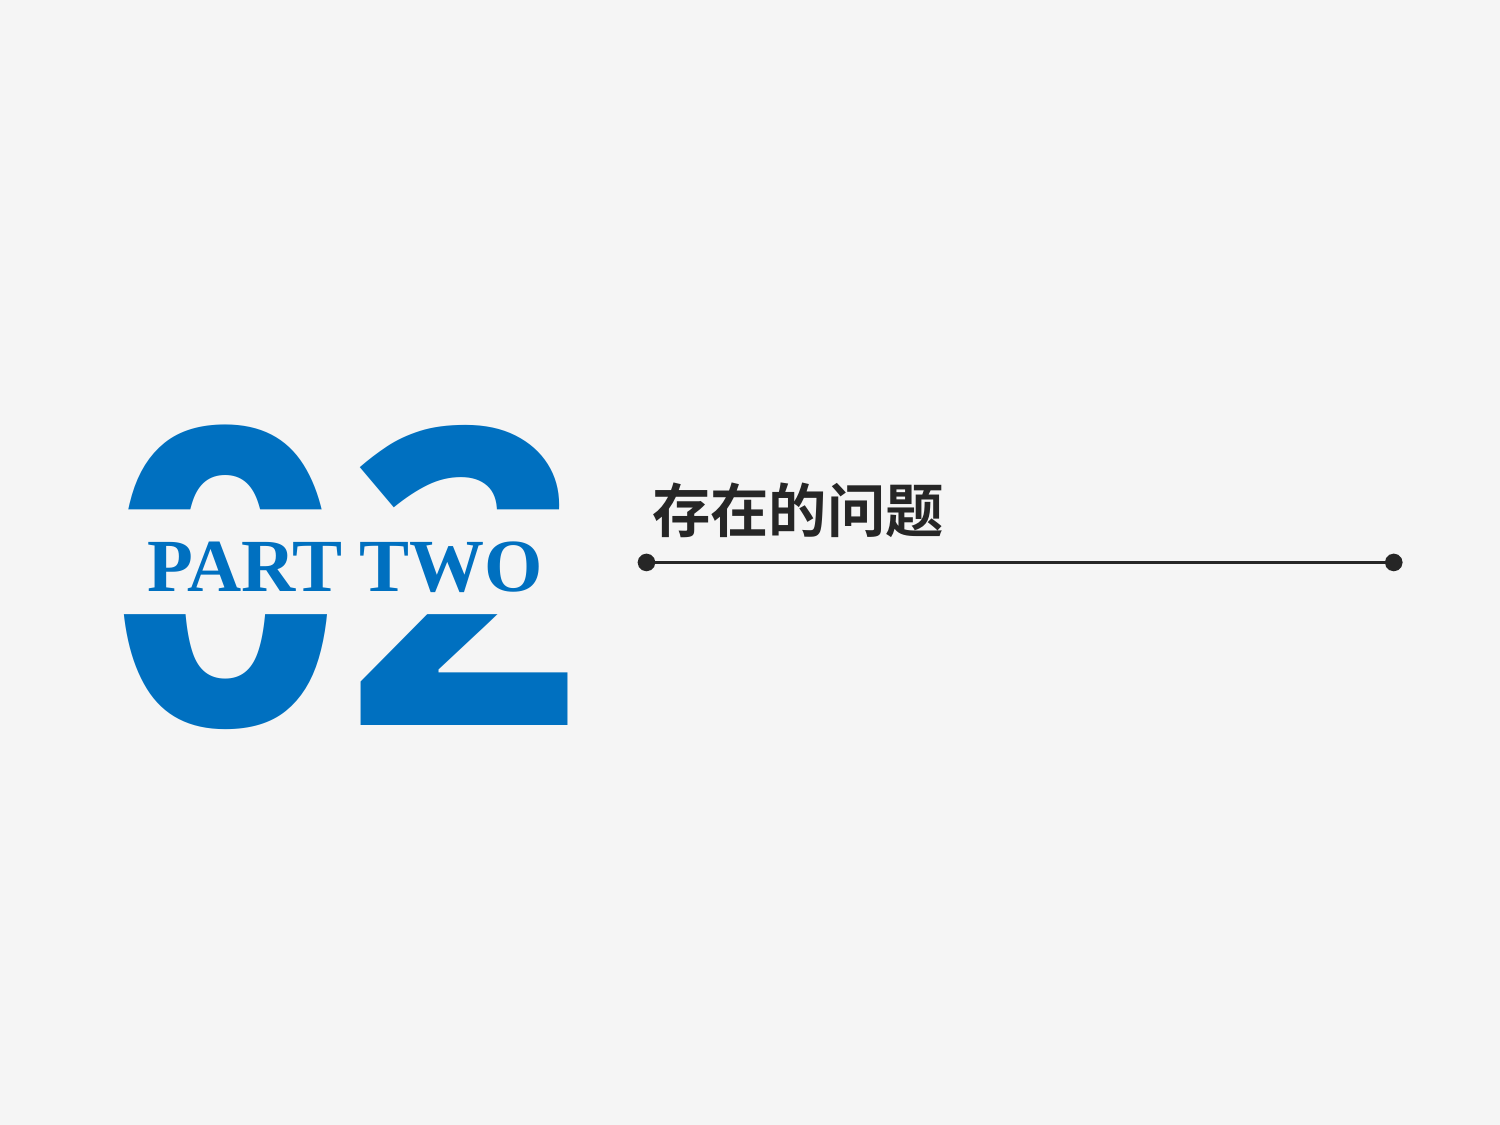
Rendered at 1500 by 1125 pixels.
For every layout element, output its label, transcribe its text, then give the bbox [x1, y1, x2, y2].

text_box 存在的问题 [637, 466, 1400, 552]
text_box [637, 553, 1403, 572]
text_box PART TWO [79, 509, 610, 615]
text_box 02 [0, 303, 690, 816]
